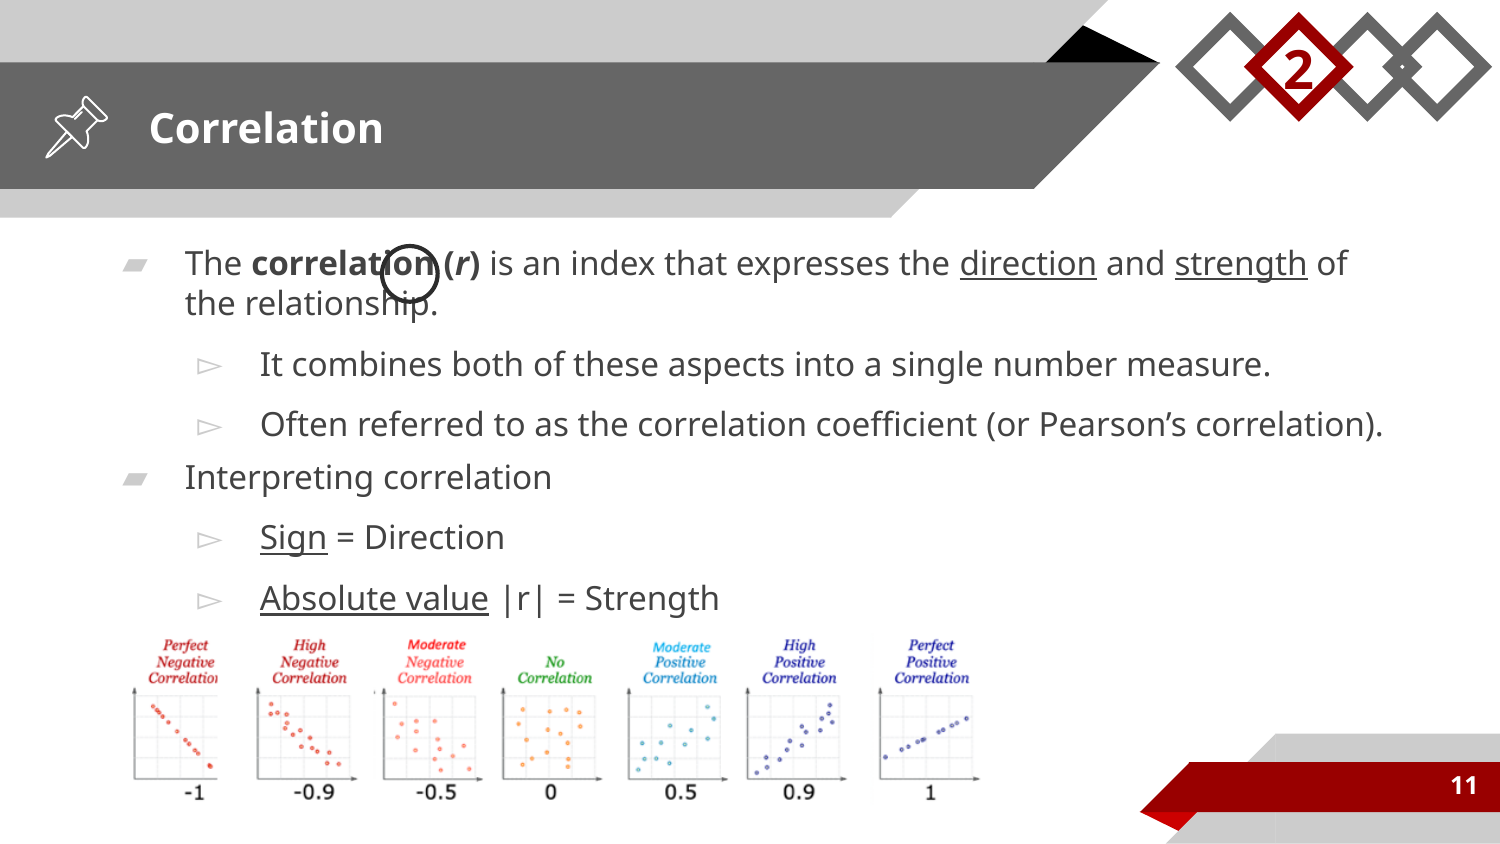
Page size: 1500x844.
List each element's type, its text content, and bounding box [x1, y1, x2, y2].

list The correlation (r) is an index that expresses the direction and strength of the relationship. It combines both of these aspects into a single number measure. Often referred to as the correlation coefficient (or Pearson’s correlation). Interpreting correlation Sign = Direction Absolute value |r| = Strength [94, 227, 1414, 755]
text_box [45, 96, 108, 158]
picture [118, 631, 997, 813]
text_box [379, 243, 440, 304]
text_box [1183, 20, 1414, 114]
title Correlation [133, 64, 1035, 190]
text_box [1418, 20, 1484, 113]
text_box 2 [1268, 7, 1333, 19]
slide_number 11 [1249, 760, 1494, 813]
